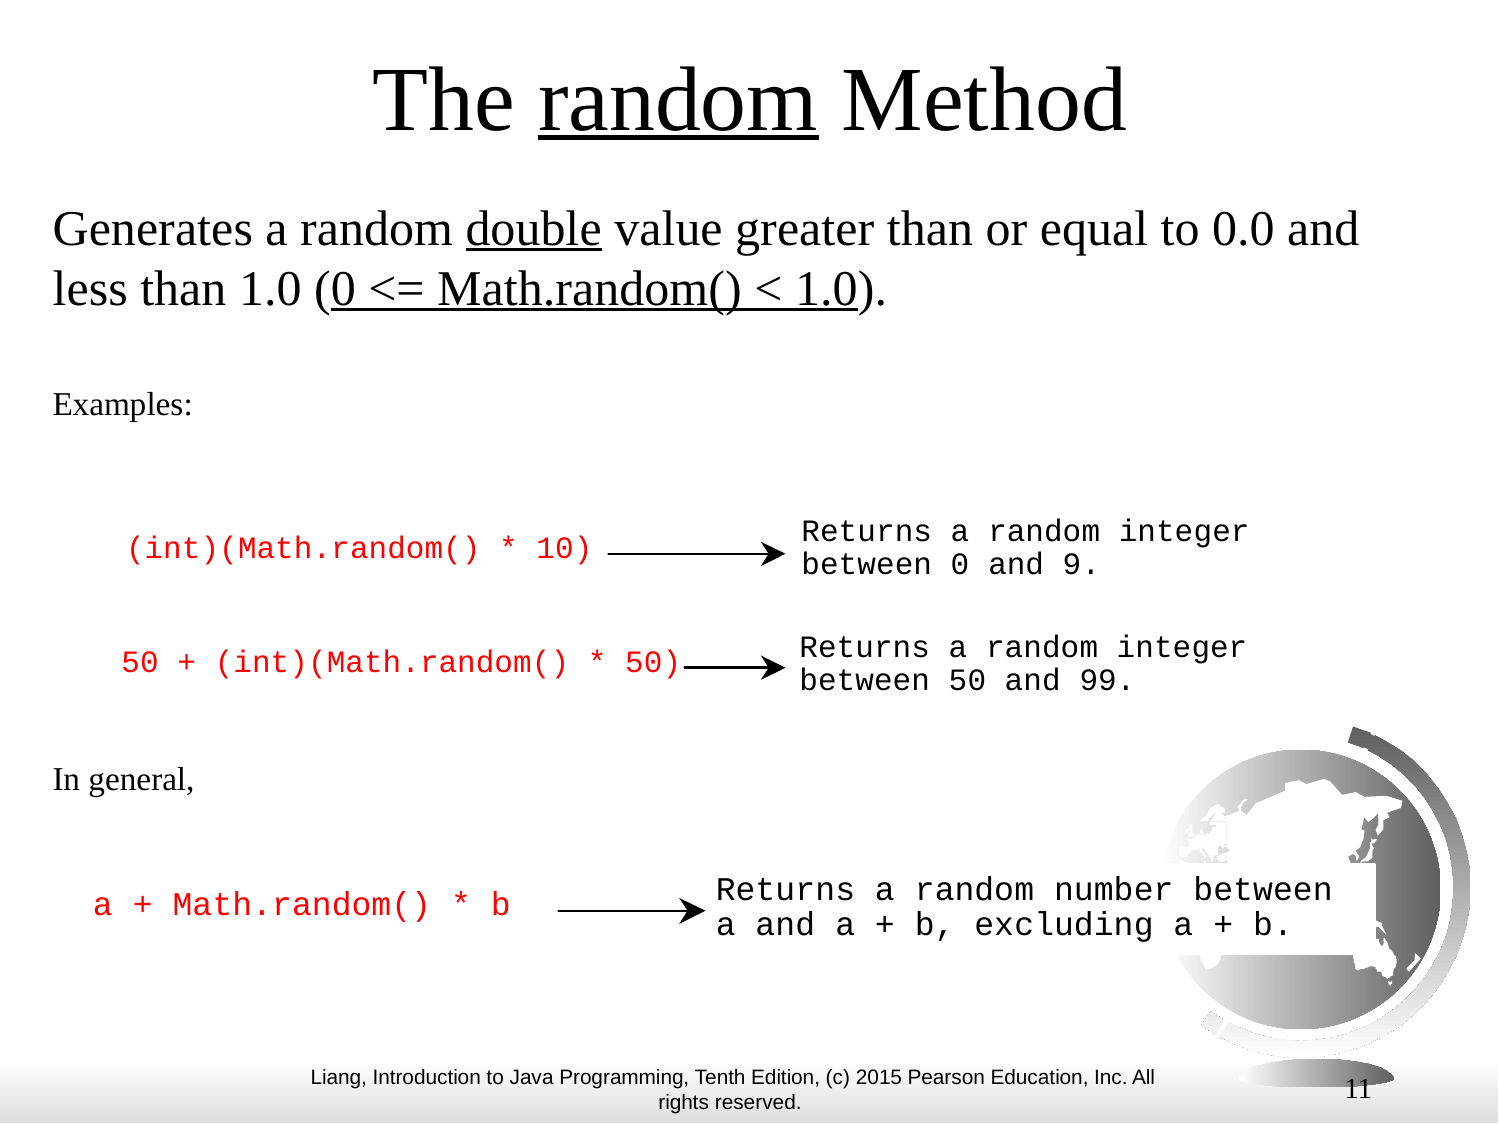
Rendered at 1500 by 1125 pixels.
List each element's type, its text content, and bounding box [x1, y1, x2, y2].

list Generates a random double value greater than or equal to 0.0 and less than 1.0 (0 <= Math.random() < 1.0). [37, 187, 1463, 325]
title The random Method [112, 37, 1388, 150]
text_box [87, 474, 1400, 711]
text_box Examples: [37, 374, 1463, 450]
text_box In general, [37, 749, 1463, 825]
slide_number 11 [1074, 1049, 1388, 1125]
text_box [74, 849, 1475, 955]
